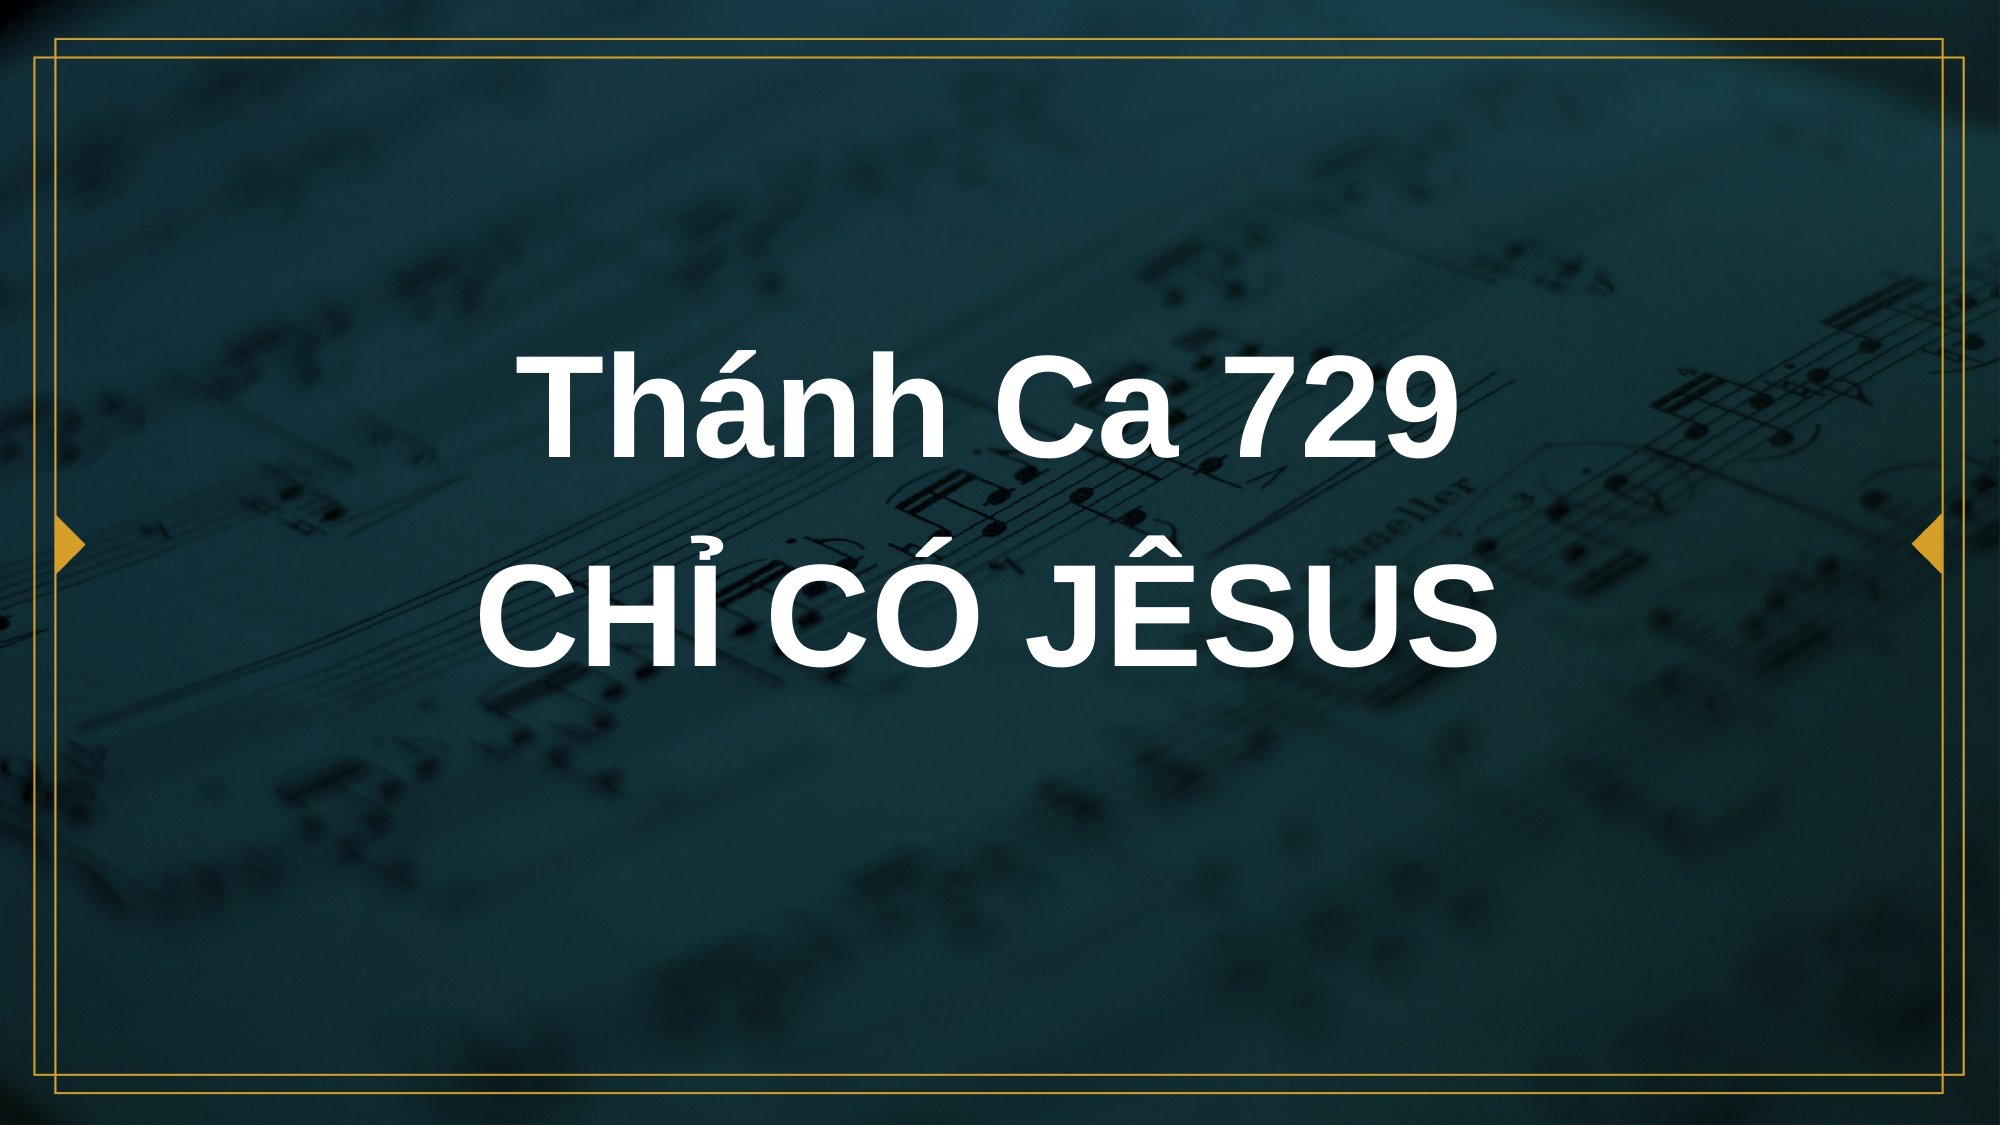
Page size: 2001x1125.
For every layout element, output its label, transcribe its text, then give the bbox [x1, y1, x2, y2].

title Thánh Ca 729 CHỈ CÓ JÊSUS [103, 151, 1875, 821]
picture [0, 0, 2000, 1125]
